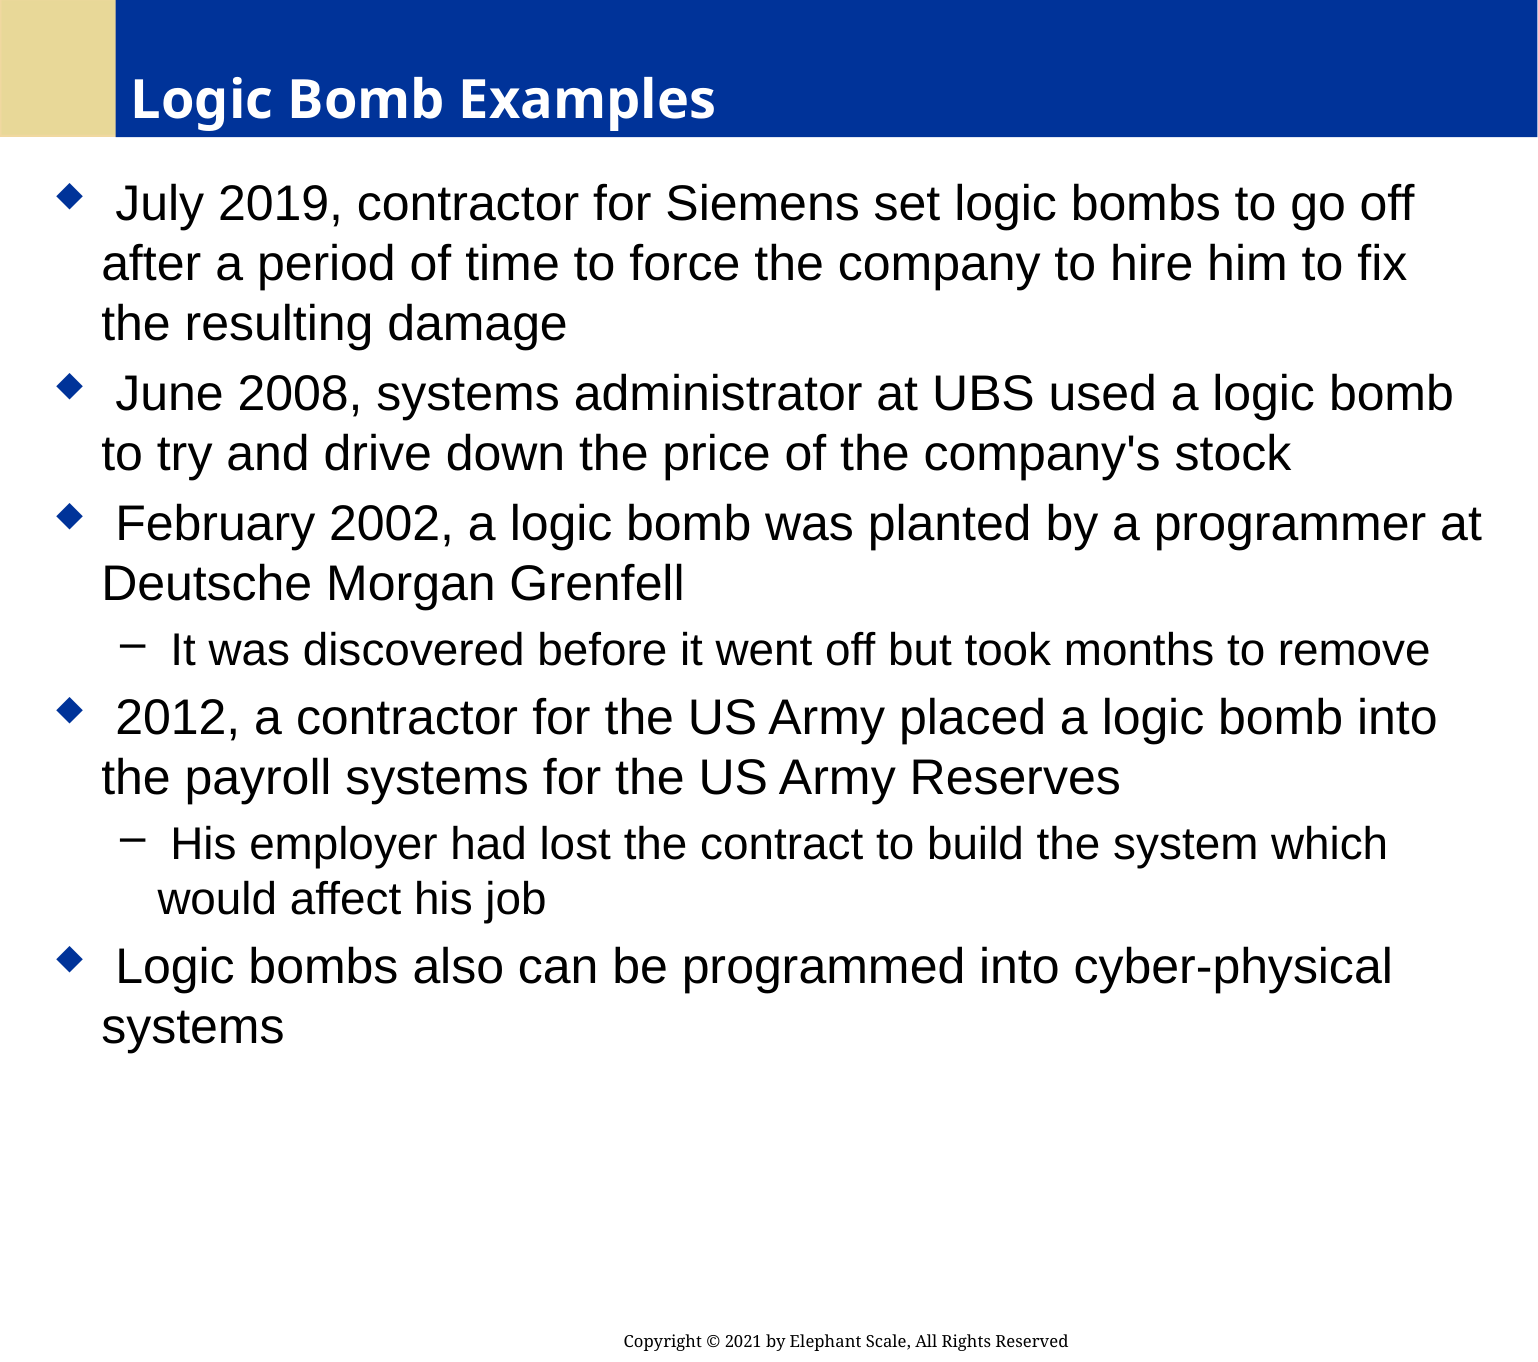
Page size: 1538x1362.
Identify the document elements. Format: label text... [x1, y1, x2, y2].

list July 2019, contractor for Siemens set logic bombs to go off after a period of time to force the company to hire him to fix the resulting damage June 2008, systems administrator at UBS used a logic bomb to try and drive down the price of the company's stock February 2002, a logic bomb was planted by a programmer at Deutsche Morgan Grenfell It was discovered before it went off but took months to remove 2012, a contractor for the US Army placed a logic bomb into the payroll systems for the US Army Reserves His employer had lost the contract to build the system which would affect his job Logic bombs also can be programmed into cyber-physical systems [38, 162, 1500, 1284]
title Logic Bomb Examples [115, 0, 1538, 138]
picture [0, 0, 115, 137]
text_box Copyright © 2021 by Elephant Scale, All Rights Reserved [608, 1322, 1085, 1358]
